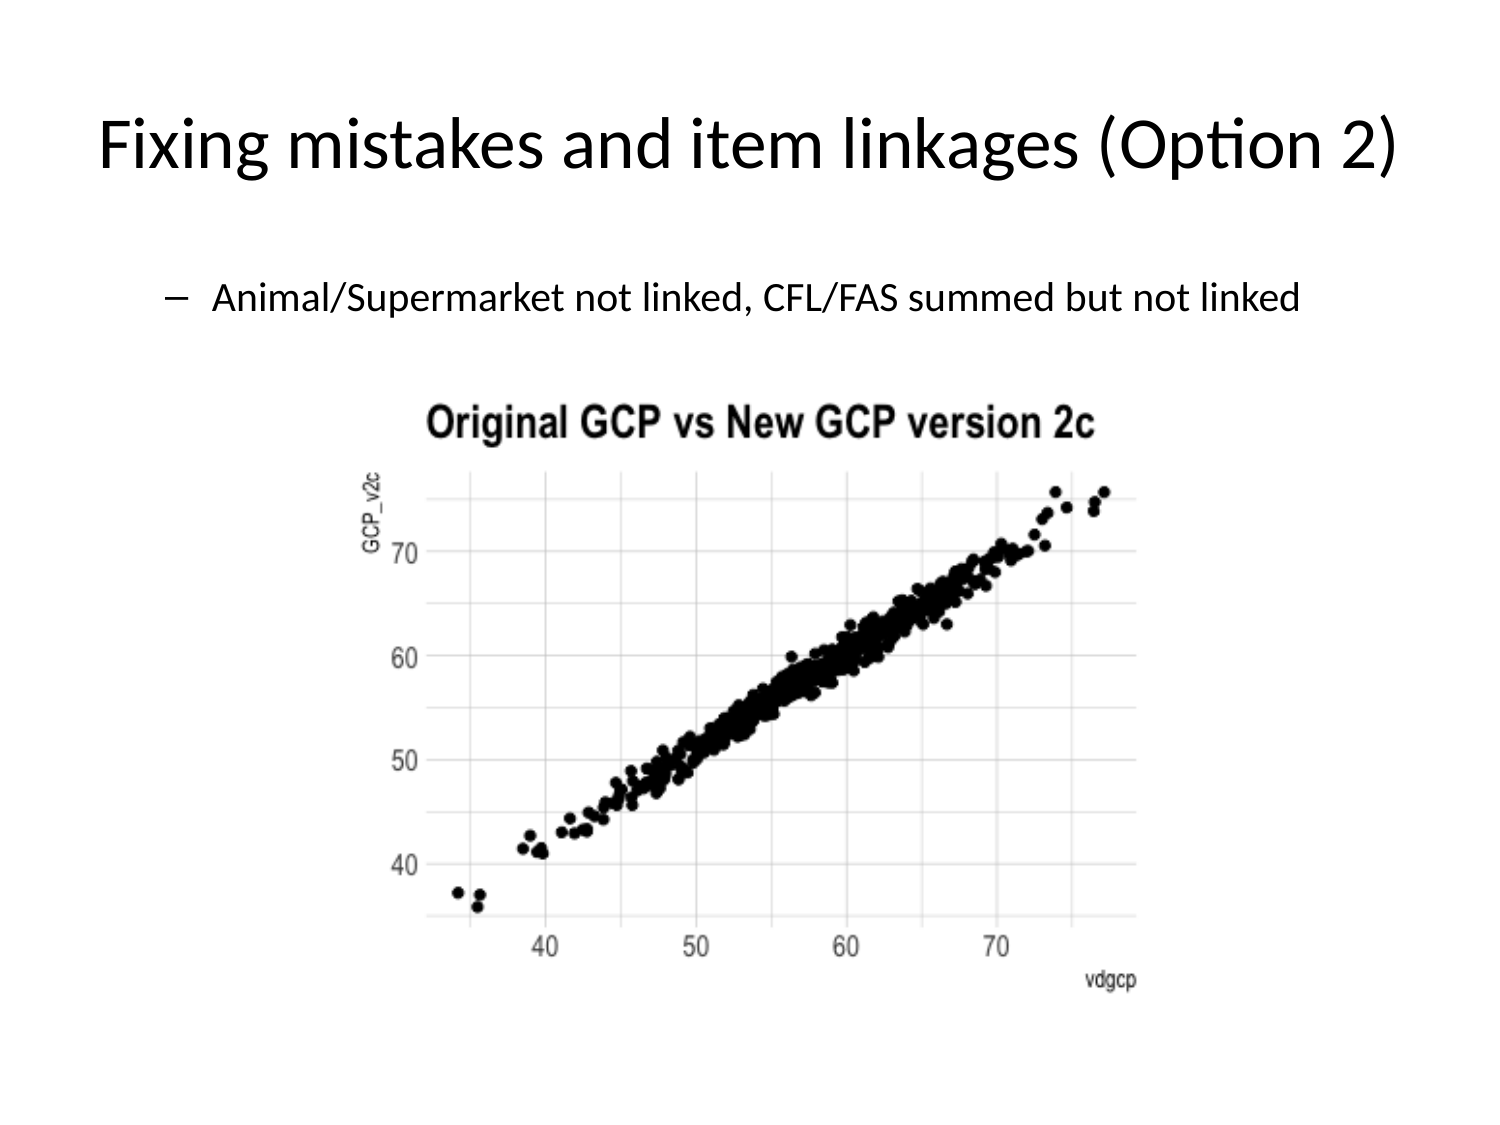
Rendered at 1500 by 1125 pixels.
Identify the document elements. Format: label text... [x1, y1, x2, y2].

list Animal/Supermarket not linked, CFL/FAS summed but not linked [75, 262, 1425, 347]
title Fixing mistakes and item linkages (Option 2) [75, 45, 1425, 233]
picture [286, 326, 1214, 1069]
